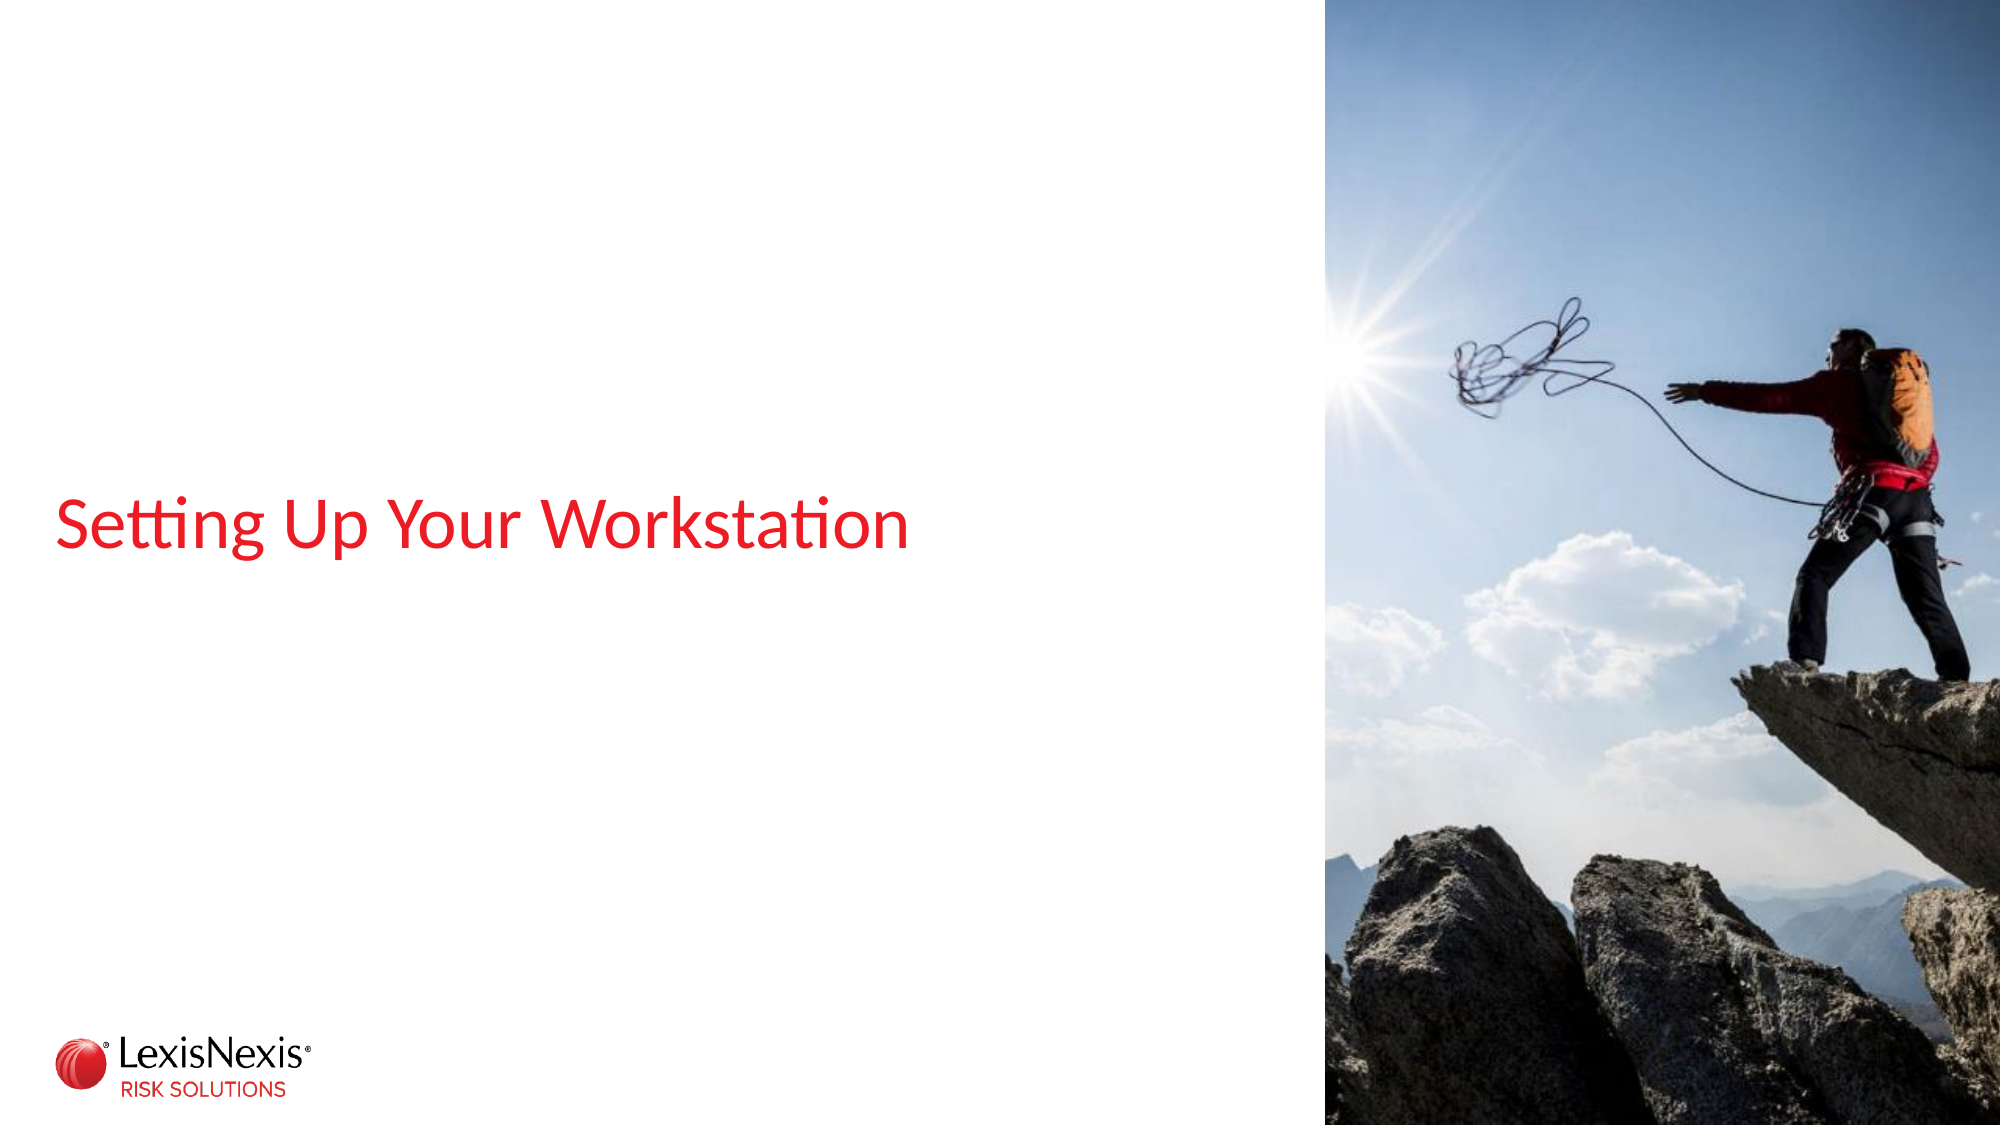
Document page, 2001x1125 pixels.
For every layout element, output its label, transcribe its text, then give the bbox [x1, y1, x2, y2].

picture [45, 1028, 319, 1111]
picture [1325, 0, 2000, 1125]
title Setting Up Your Workstation [55, 449, 1293, 599]
